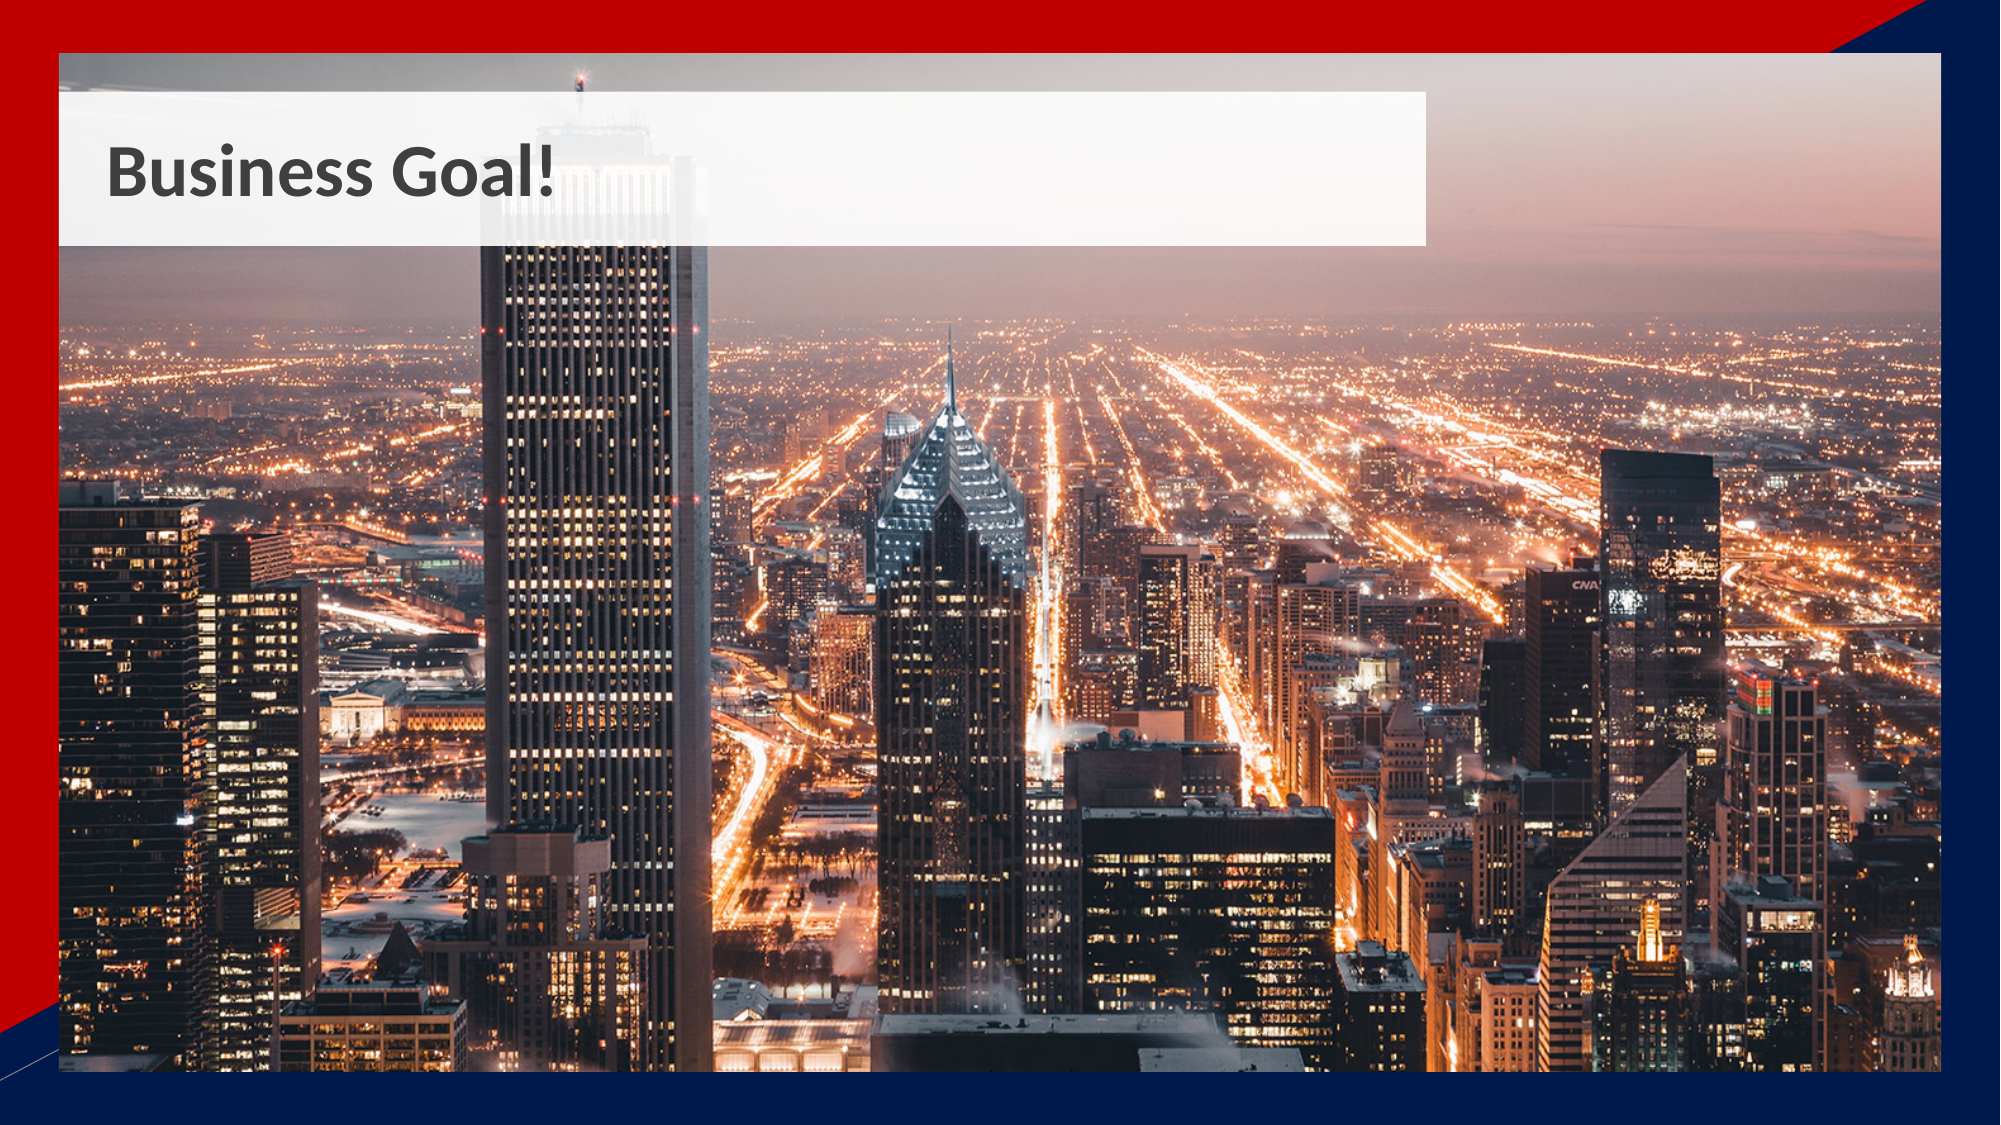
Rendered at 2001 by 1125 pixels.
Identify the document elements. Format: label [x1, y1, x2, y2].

picture [58, 53, 1942, 1072]
